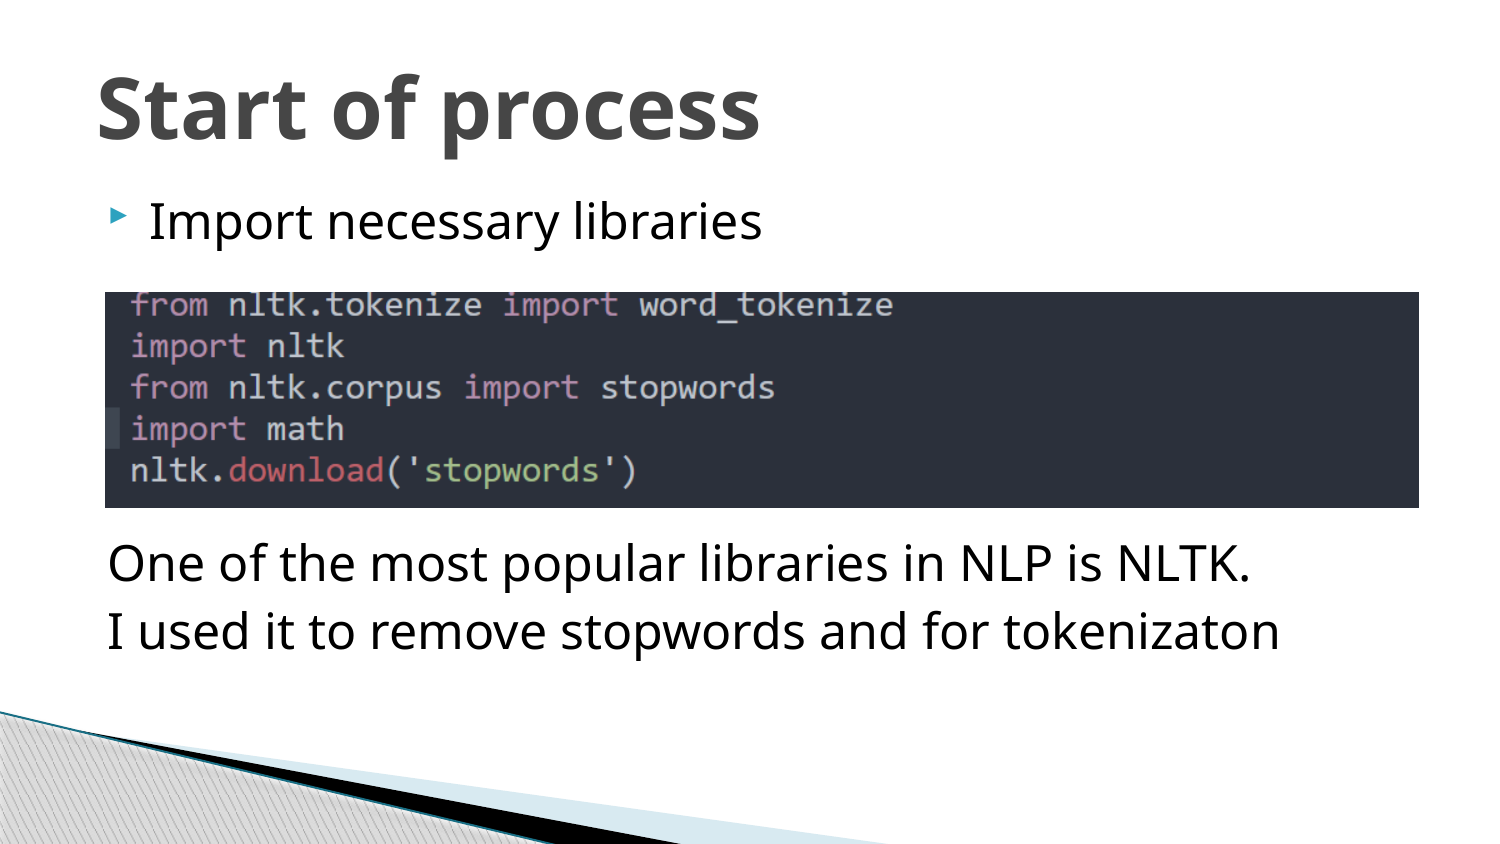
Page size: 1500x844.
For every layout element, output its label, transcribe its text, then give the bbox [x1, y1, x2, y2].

picture [105, 292, 1420, 509]
title Start of process [82, 35, 1383, 176]
list Import necessary libraries One of the most popular libraries in NLP is NLTK. I used it to remove stopwords and for tokenizaton [75, 182, 1425, 740]
